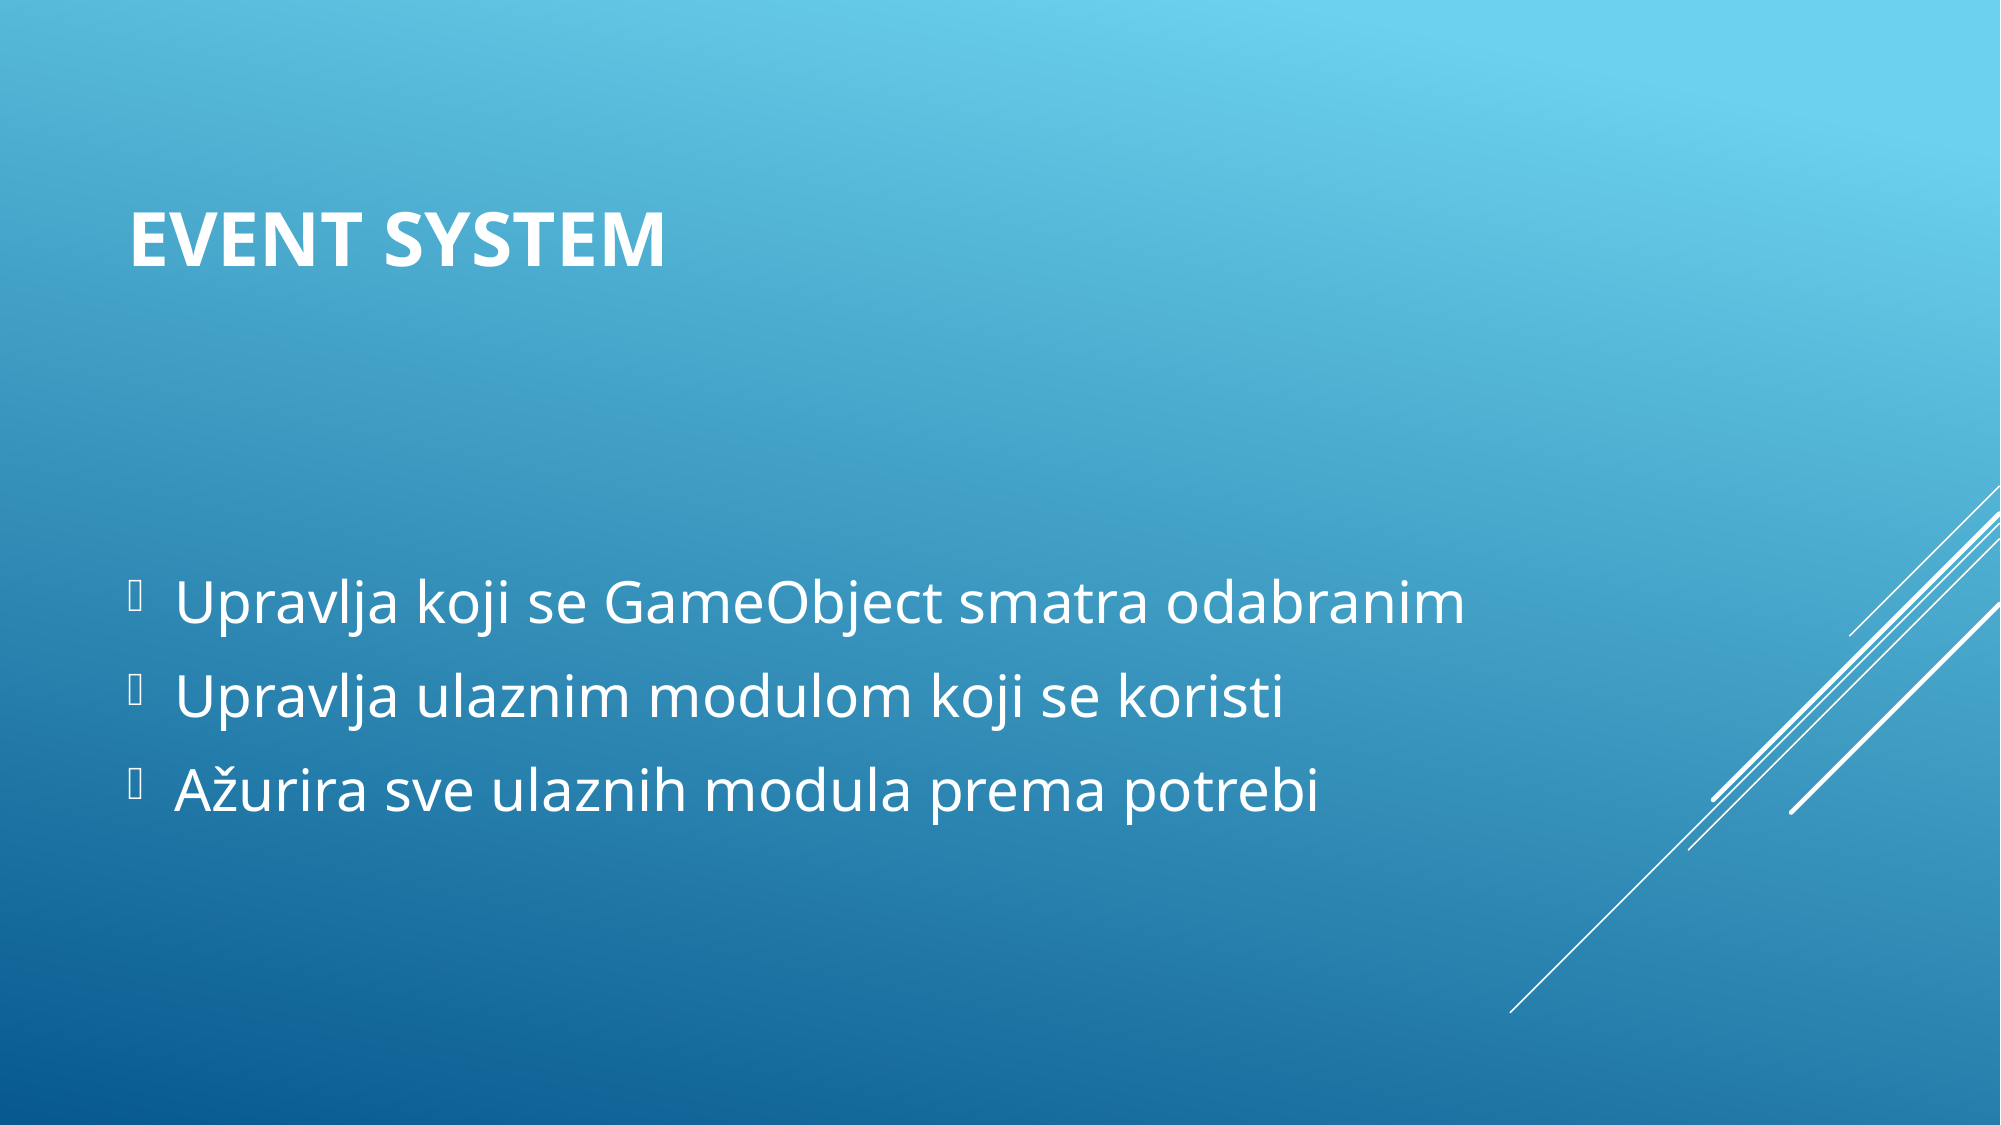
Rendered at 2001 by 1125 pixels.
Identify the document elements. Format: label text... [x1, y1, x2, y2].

title Event system [112, 112, 1513, 360]
list Upravlja koji se GameObject smatra odabranim Upravlja ulaznim modulom koji se koristi Ažurira sve ulaznih modula prema potrebi [112, 397, 1513, 991]
